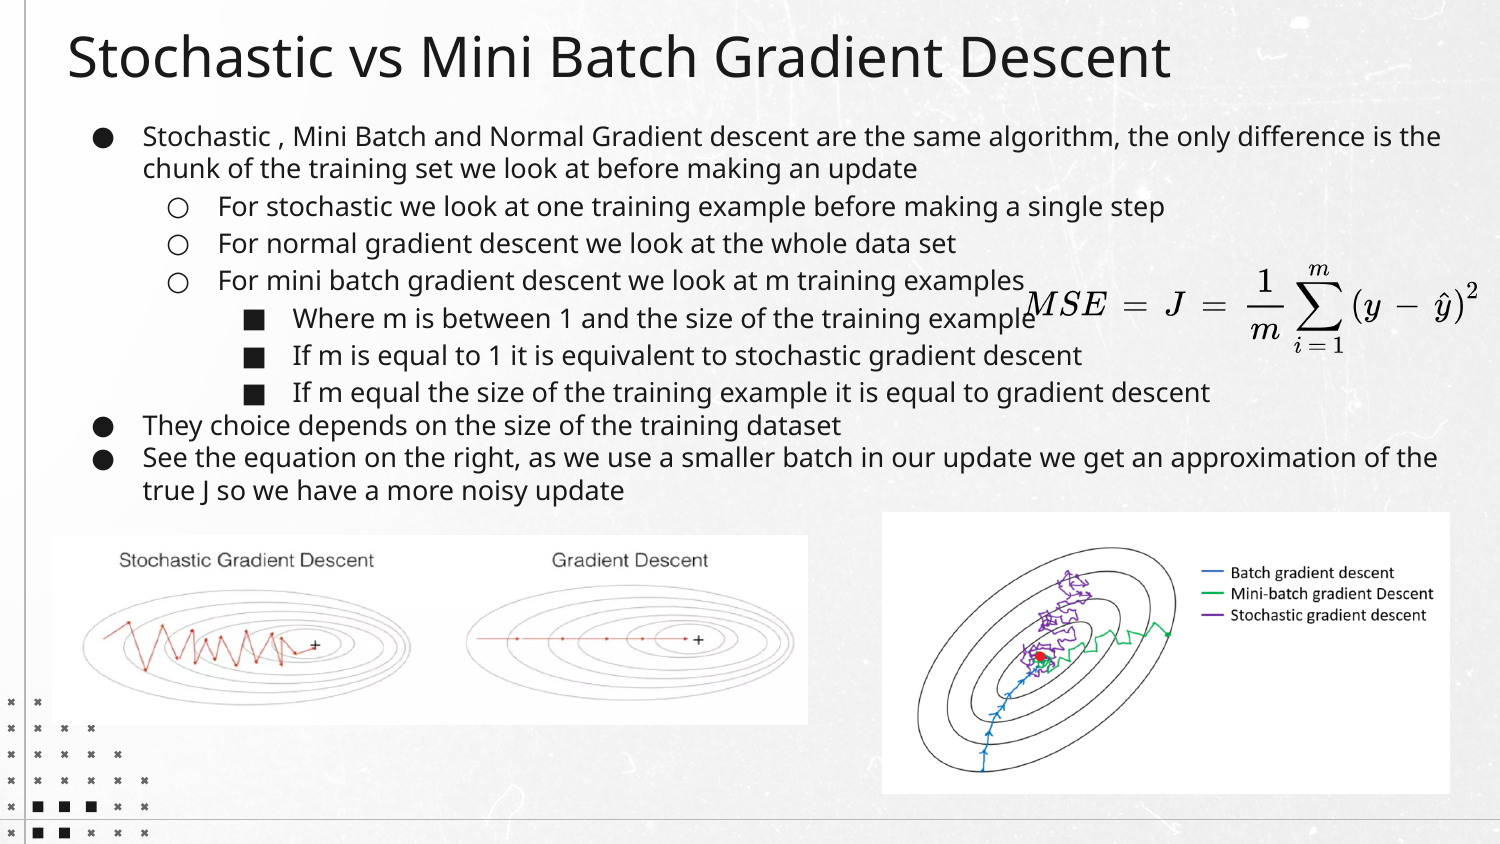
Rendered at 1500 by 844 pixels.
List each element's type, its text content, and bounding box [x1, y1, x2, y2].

picture [52, 535, 808, 725]
picture [882, 512, 1451, 794]
title Stochastic vs Mini Batch Gradient Descent [52, 30, 1500, 105]
list Stochastic , Mini Batch and Normal Gradient descent are the same algorithm, the only difference is the chunk of the training set we look at before making an update For stochastic we look at one training example before making a single step For normal gradient descent we look at the whole data set For mini batch gradient descent we look at m training examples Where m is between 1 and the size of the training example If m is equal to 1 it is equivalent to stochastic gradient descent If m equal the size of the training example it is equal to gradient descent They choice depends on the size of the training dataset See the equation on the right, as we use a smaller batch in our update we get an approximation of the true J so we have a more noisy update [52, 104, 1488, 470]
picture [1023, 264, 1477, 353]
